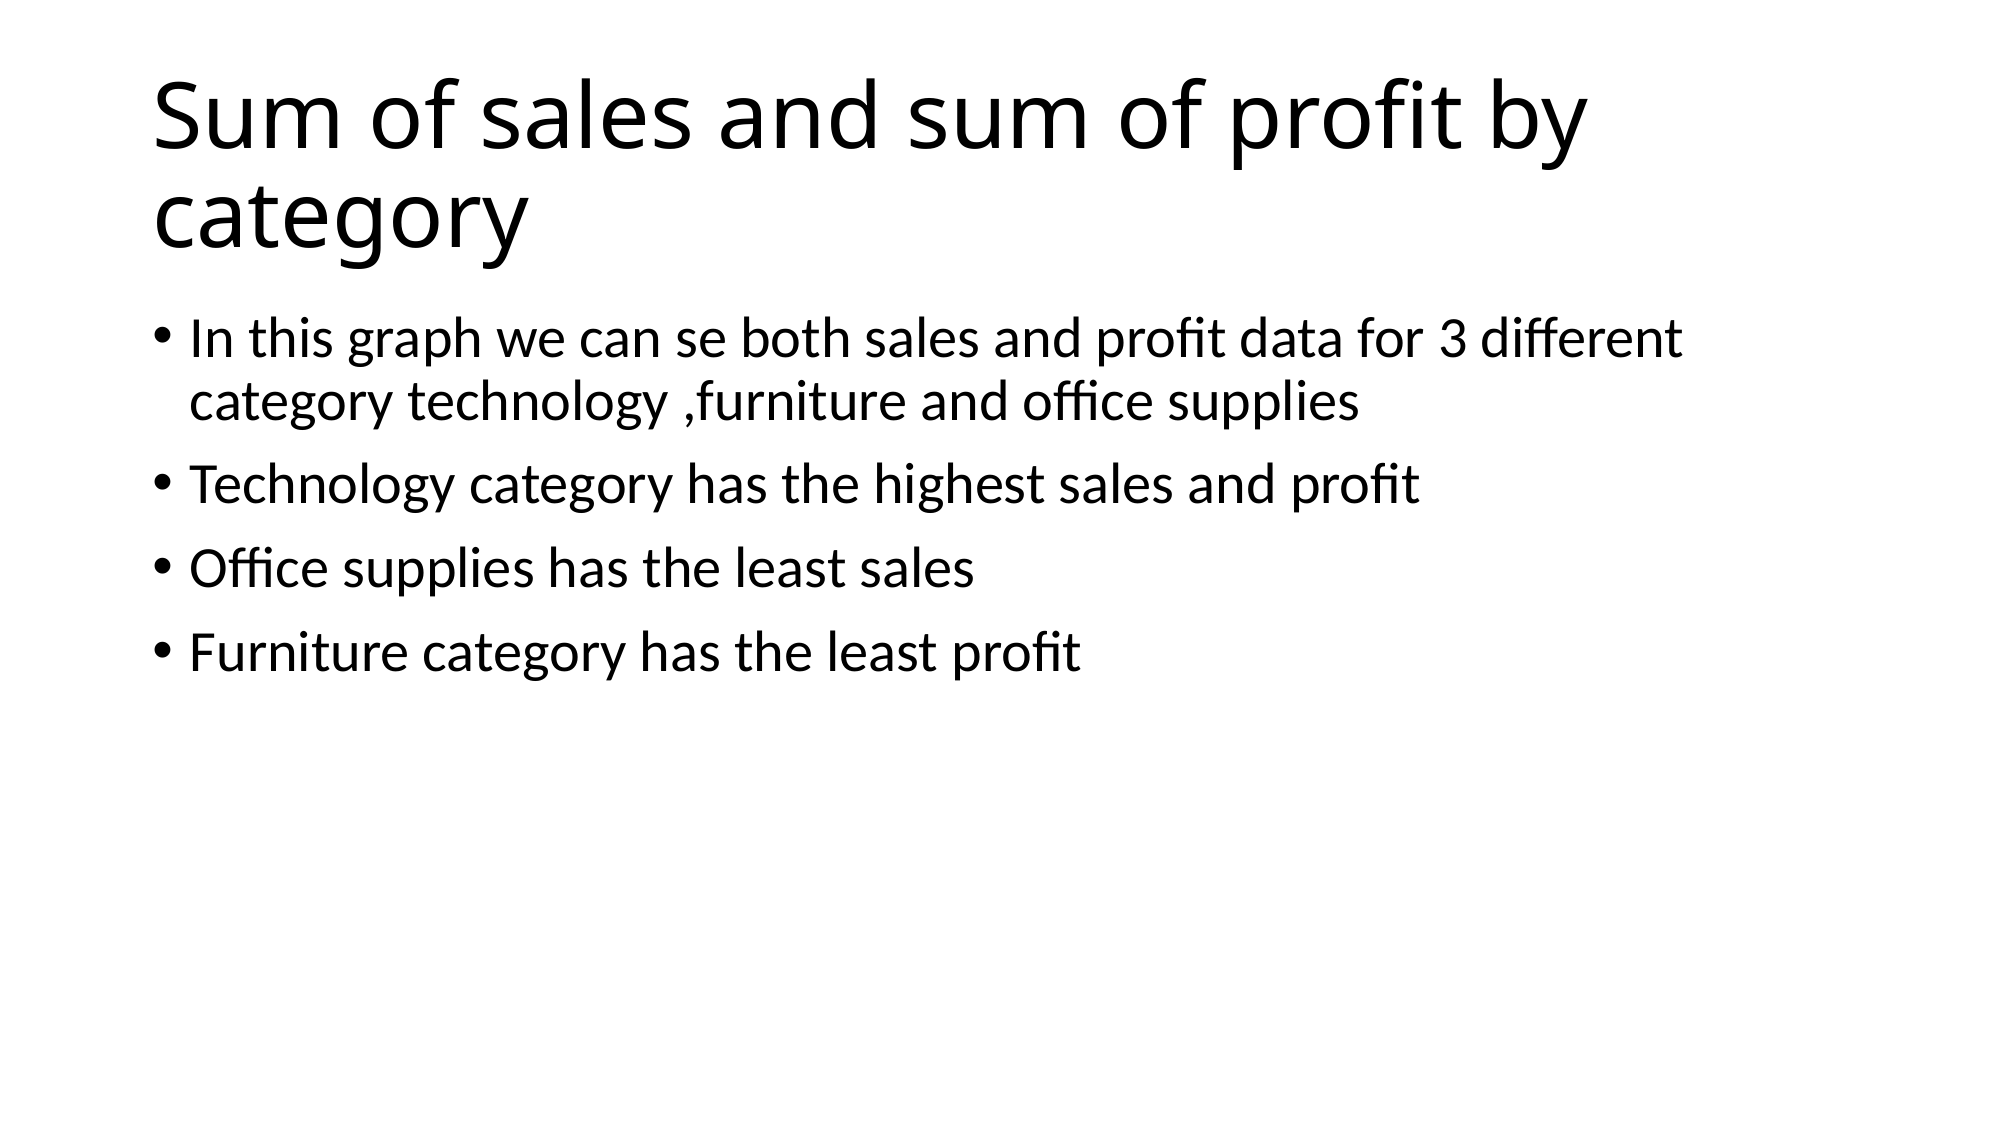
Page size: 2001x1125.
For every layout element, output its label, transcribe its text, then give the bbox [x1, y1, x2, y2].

list In this graph we can se both sales and profit data for 3 different category technology ,furniture and office supplies Technology category has the highest sales and profit Office supplies has the least sales Furniture category has the least profit [137, 299, 1863, 1014]
title Sum of sales and sum of profit by category [137, 59, 1863, 278]
